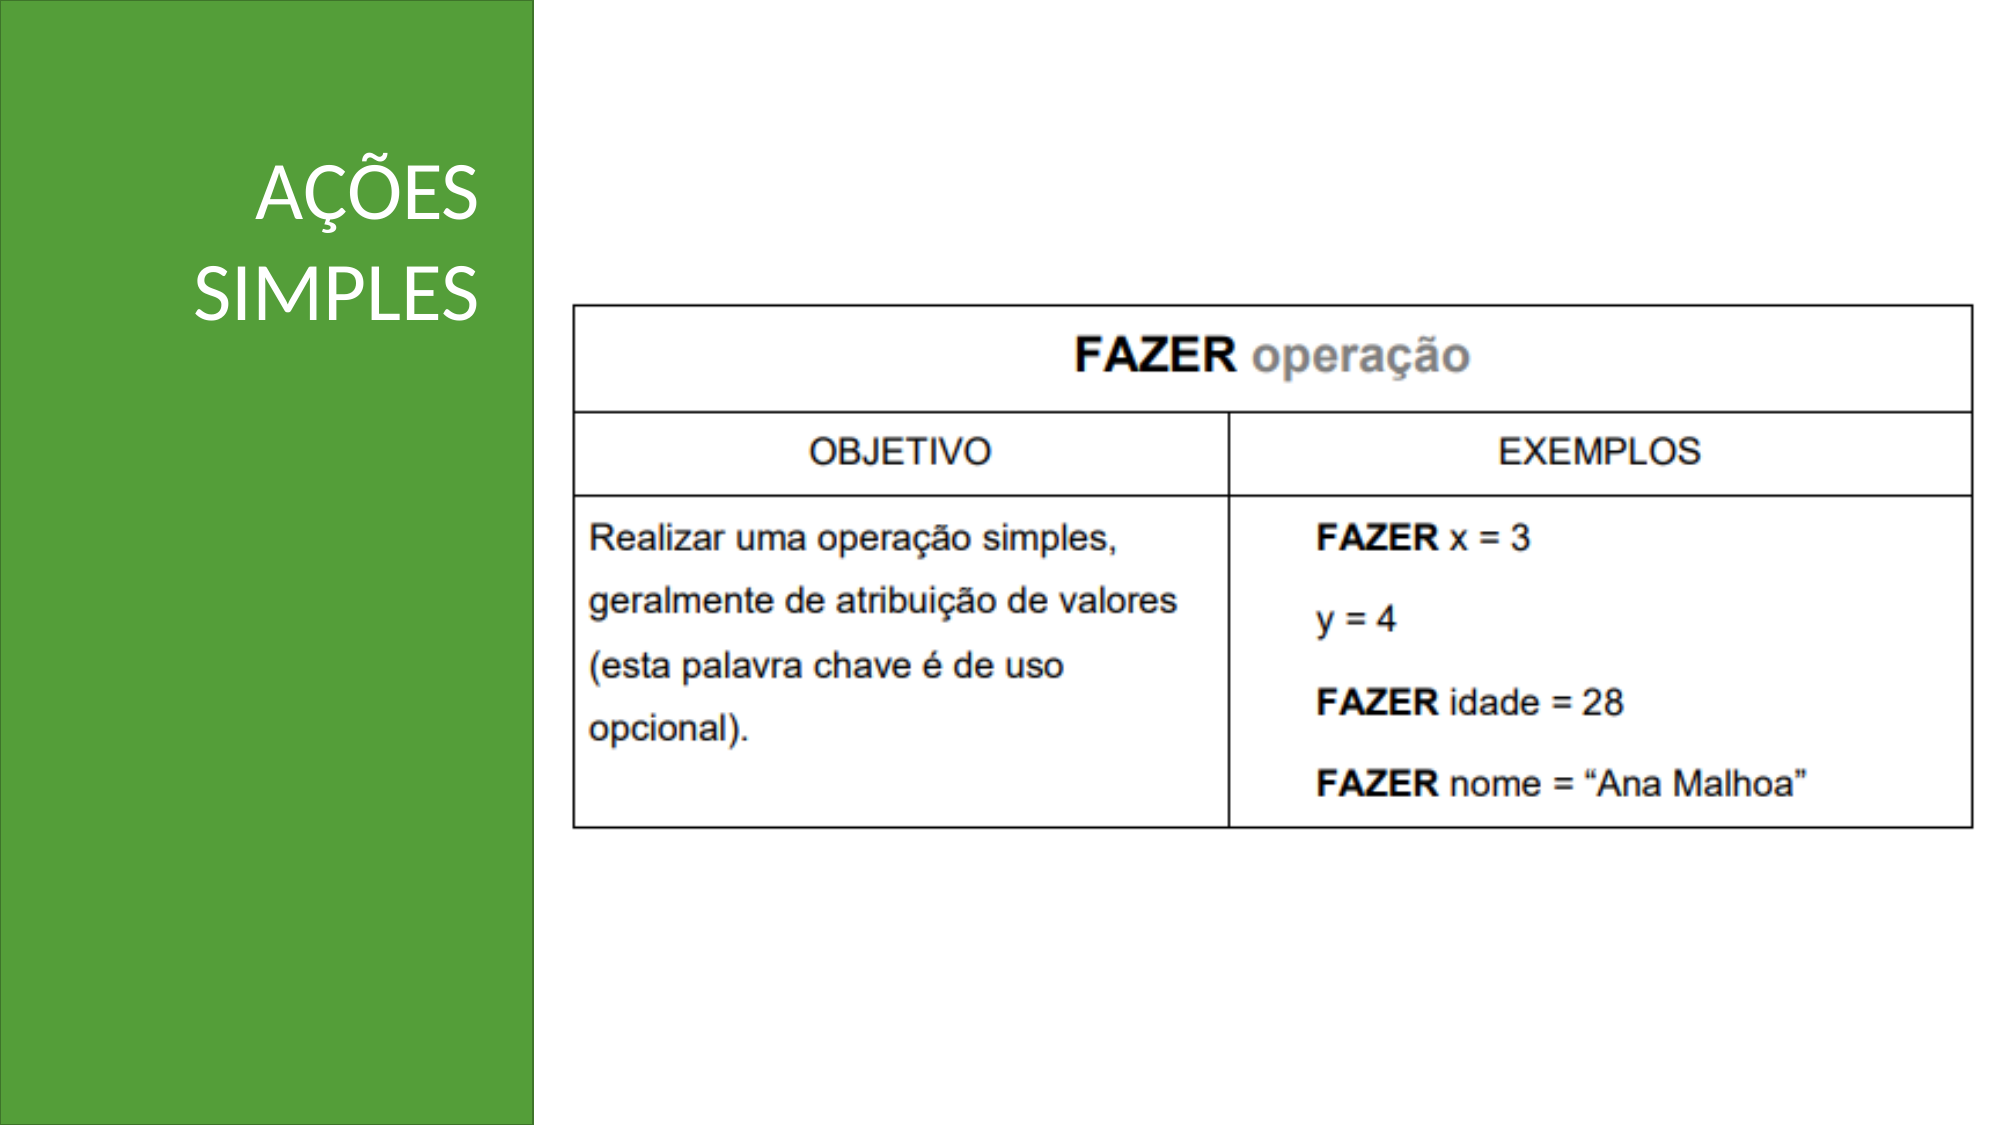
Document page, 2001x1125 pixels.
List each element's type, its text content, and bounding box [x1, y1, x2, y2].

picture [564, 291, 1988, 834]
text_box AÇÕES SIMPLES [178, 129, 495, 344]
text_box [0, 0, 534, 1125]
